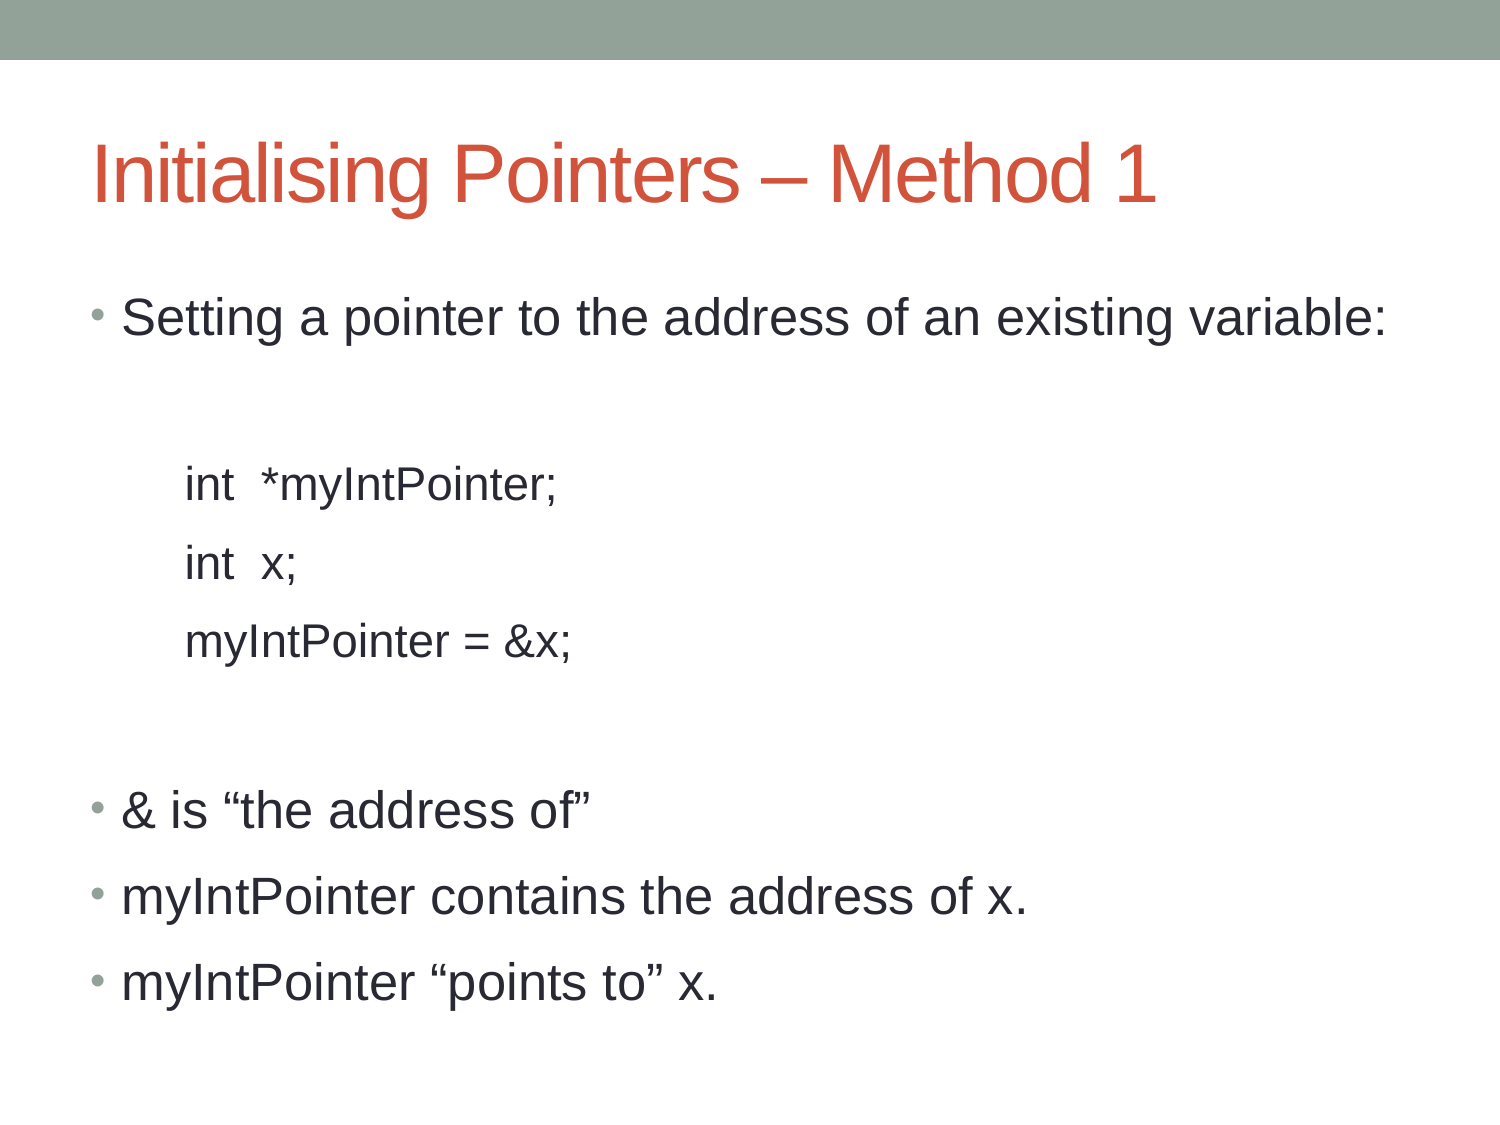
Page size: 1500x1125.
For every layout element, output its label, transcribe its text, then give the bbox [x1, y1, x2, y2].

list Setting a pointer to the address of an existing variable: int *myIntPointer; int x; myIntPointer = &x; & is “the address of” myIntPointer contains the address of x. myIntPointer “points to” x. [75, 262, 1425, 1063]
title Initialising Pointers – Method 1 [75, 87, 1425, 250]
